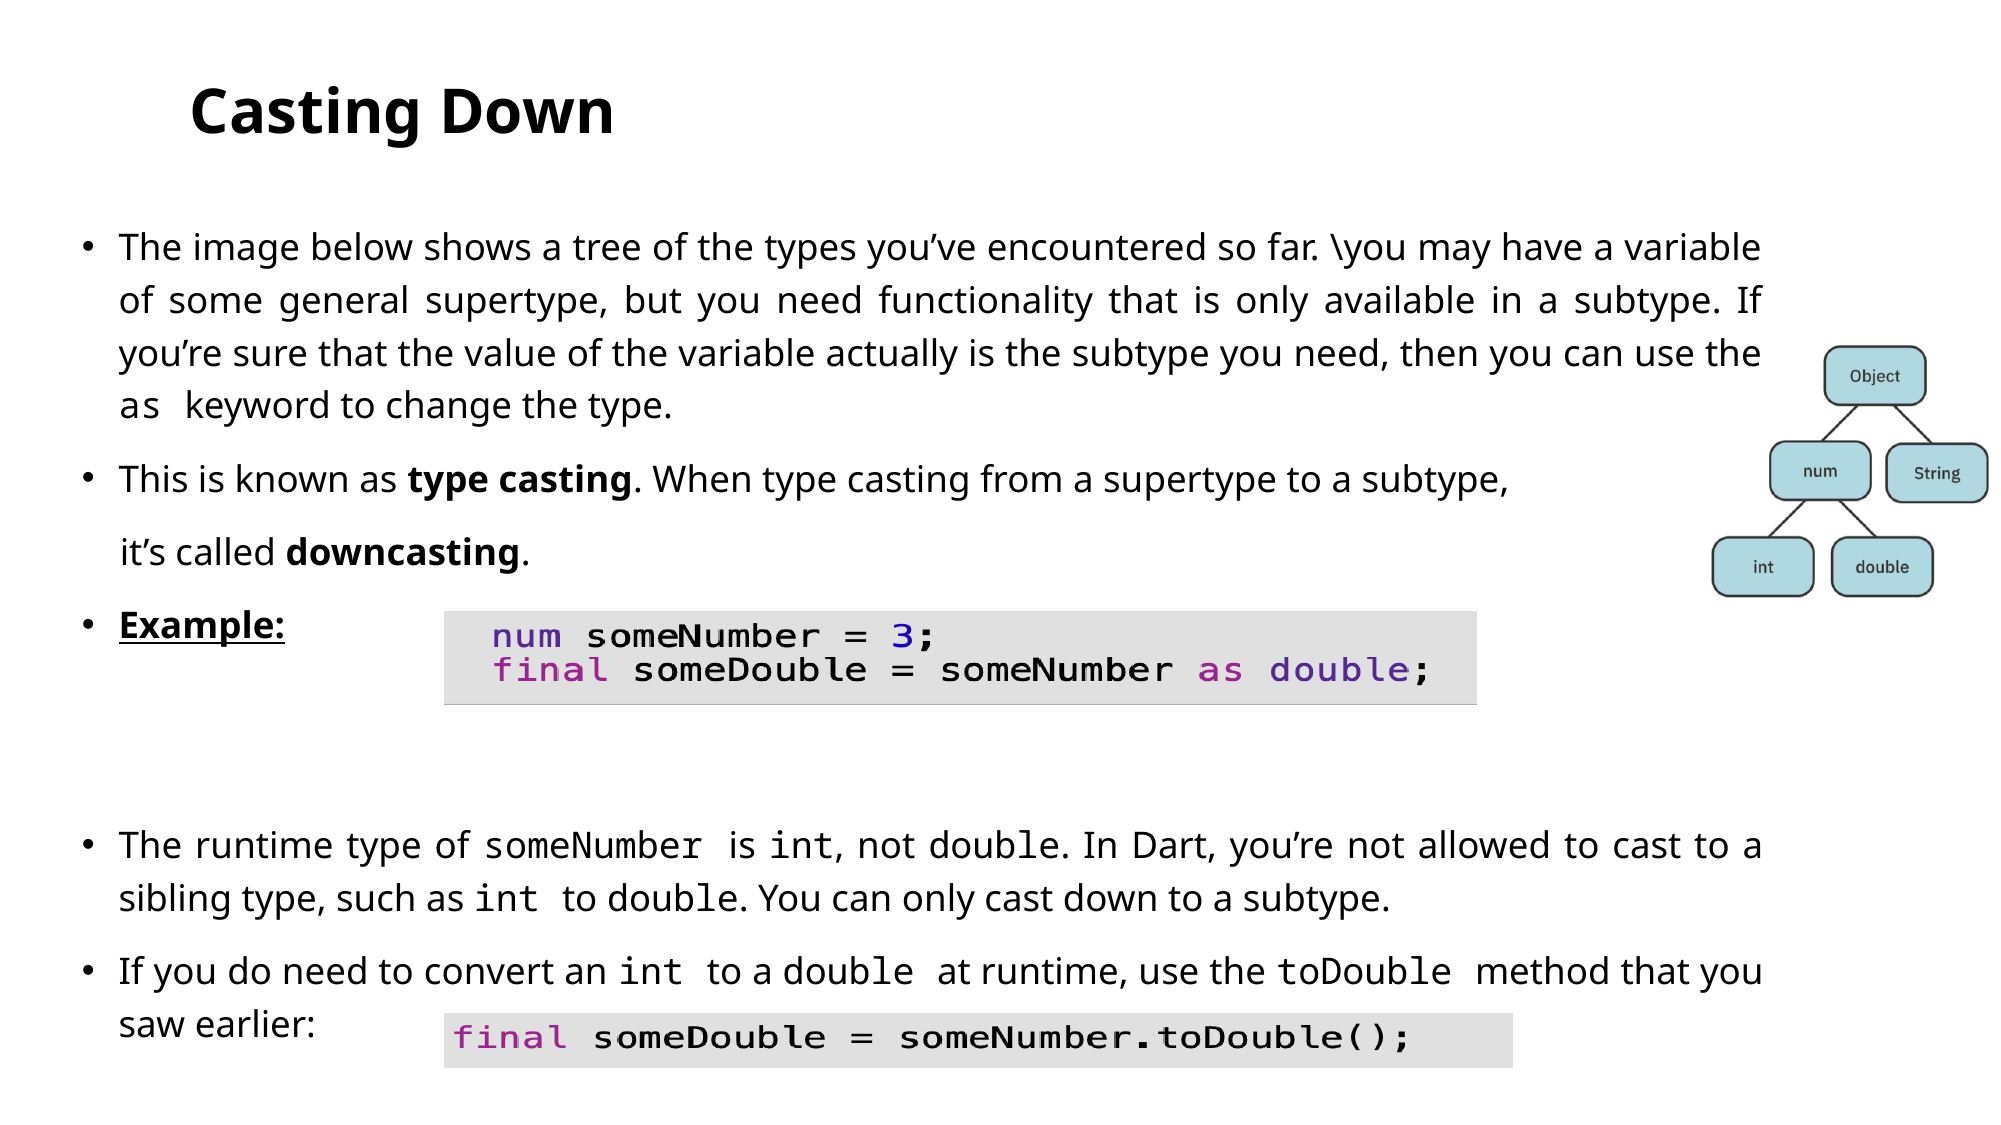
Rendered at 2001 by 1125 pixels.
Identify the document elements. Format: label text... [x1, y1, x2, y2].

picture [444, 1013, 1513, 1068]
title Casting Down [174, 72, 1633, 207]
picture [1680, 340, 2000, 612]
picture [444, 611, 1477, 705]
text_box The image below shows a tree of the types you’ve encountered so far. \you may have a variable of some general supertype, but you need functionality that is only available in a subtype. If you’re sure that the value of the variable actually is the subtype you need, then you can use the as keyword to change the type. This is known as type casting. When type casting from a supertype to a subtype, it’s called downcasting. Example: The runtime type of someNumber is int, not double. In Dart, you’re not allowed to cast to a sibling type, such as int to double. You can only cast down to a subtype. If you do need to convert an int to a double at runtime, use the toDouble method that you saw earlier: [66, 207, 1779, 1053]
